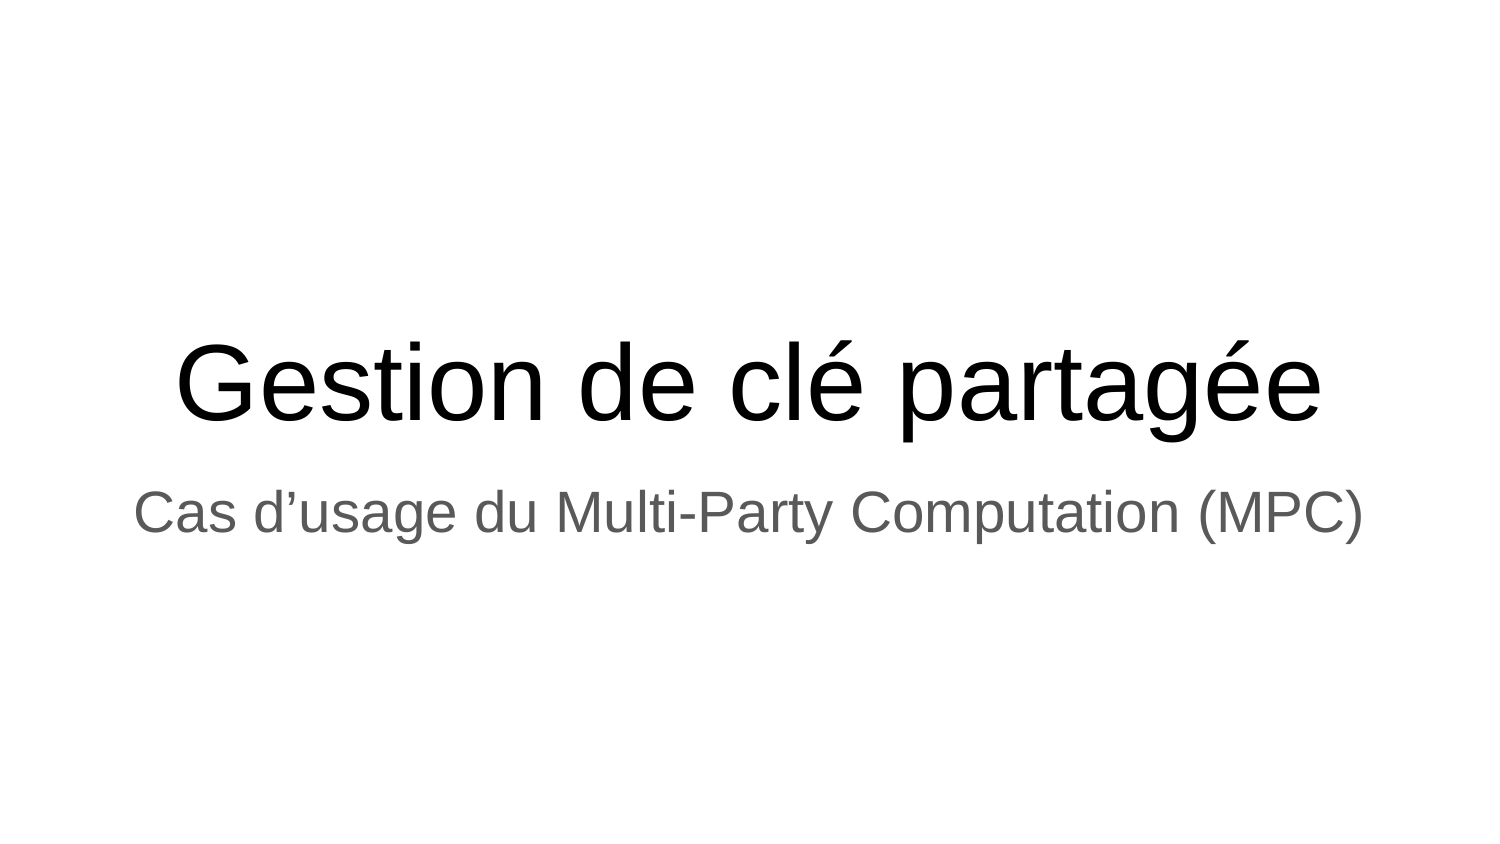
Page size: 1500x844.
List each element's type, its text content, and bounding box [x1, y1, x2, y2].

subtitle Cas d’usage du Multi-Party Computation (MPC) [51, 464, 1449, 595]
title Gestion de clé partagée [51, 122, 1449, 459]
